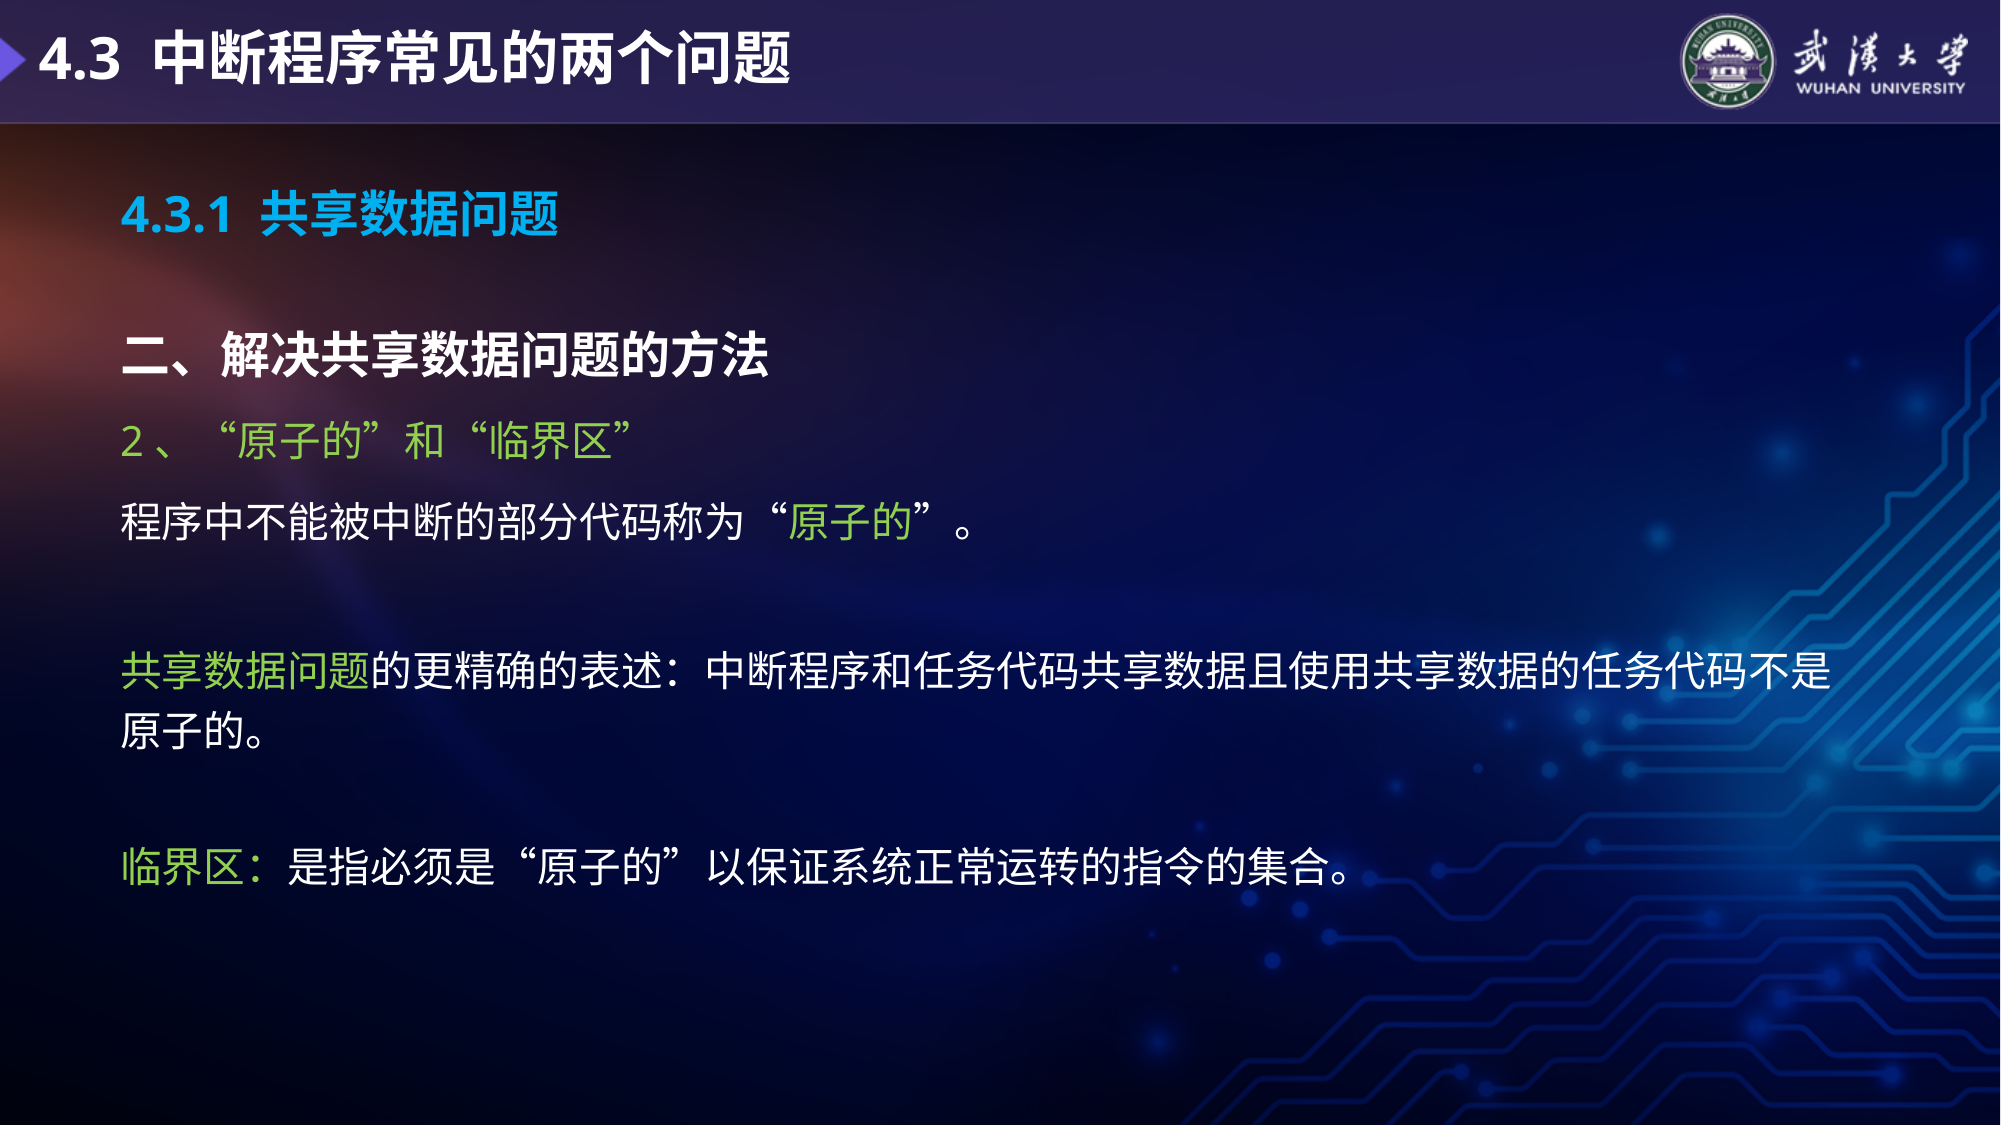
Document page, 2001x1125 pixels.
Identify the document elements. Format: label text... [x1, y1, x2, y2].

picture [0, 0, 2001, 1125]
title 4.3 中断程序常见的两个问题 [23, 0, 1364, 122]
text_box 4.3.1 共享数据问题 [106, 174, 575, 250]
text_box 二、解决共享数据问题的方法 2、“原子的”和“临界区” 程序中不能被中断的部分代码称为“原子的”。 共享数据问题的更精确的表述：中断程序和任务代码共享数据且使用共享数据的任务代码不是原子的。 临界区：是指必须是“原子的”以保证系统正常运转的指令的集合。 [105, 304, 1867, 1004]
